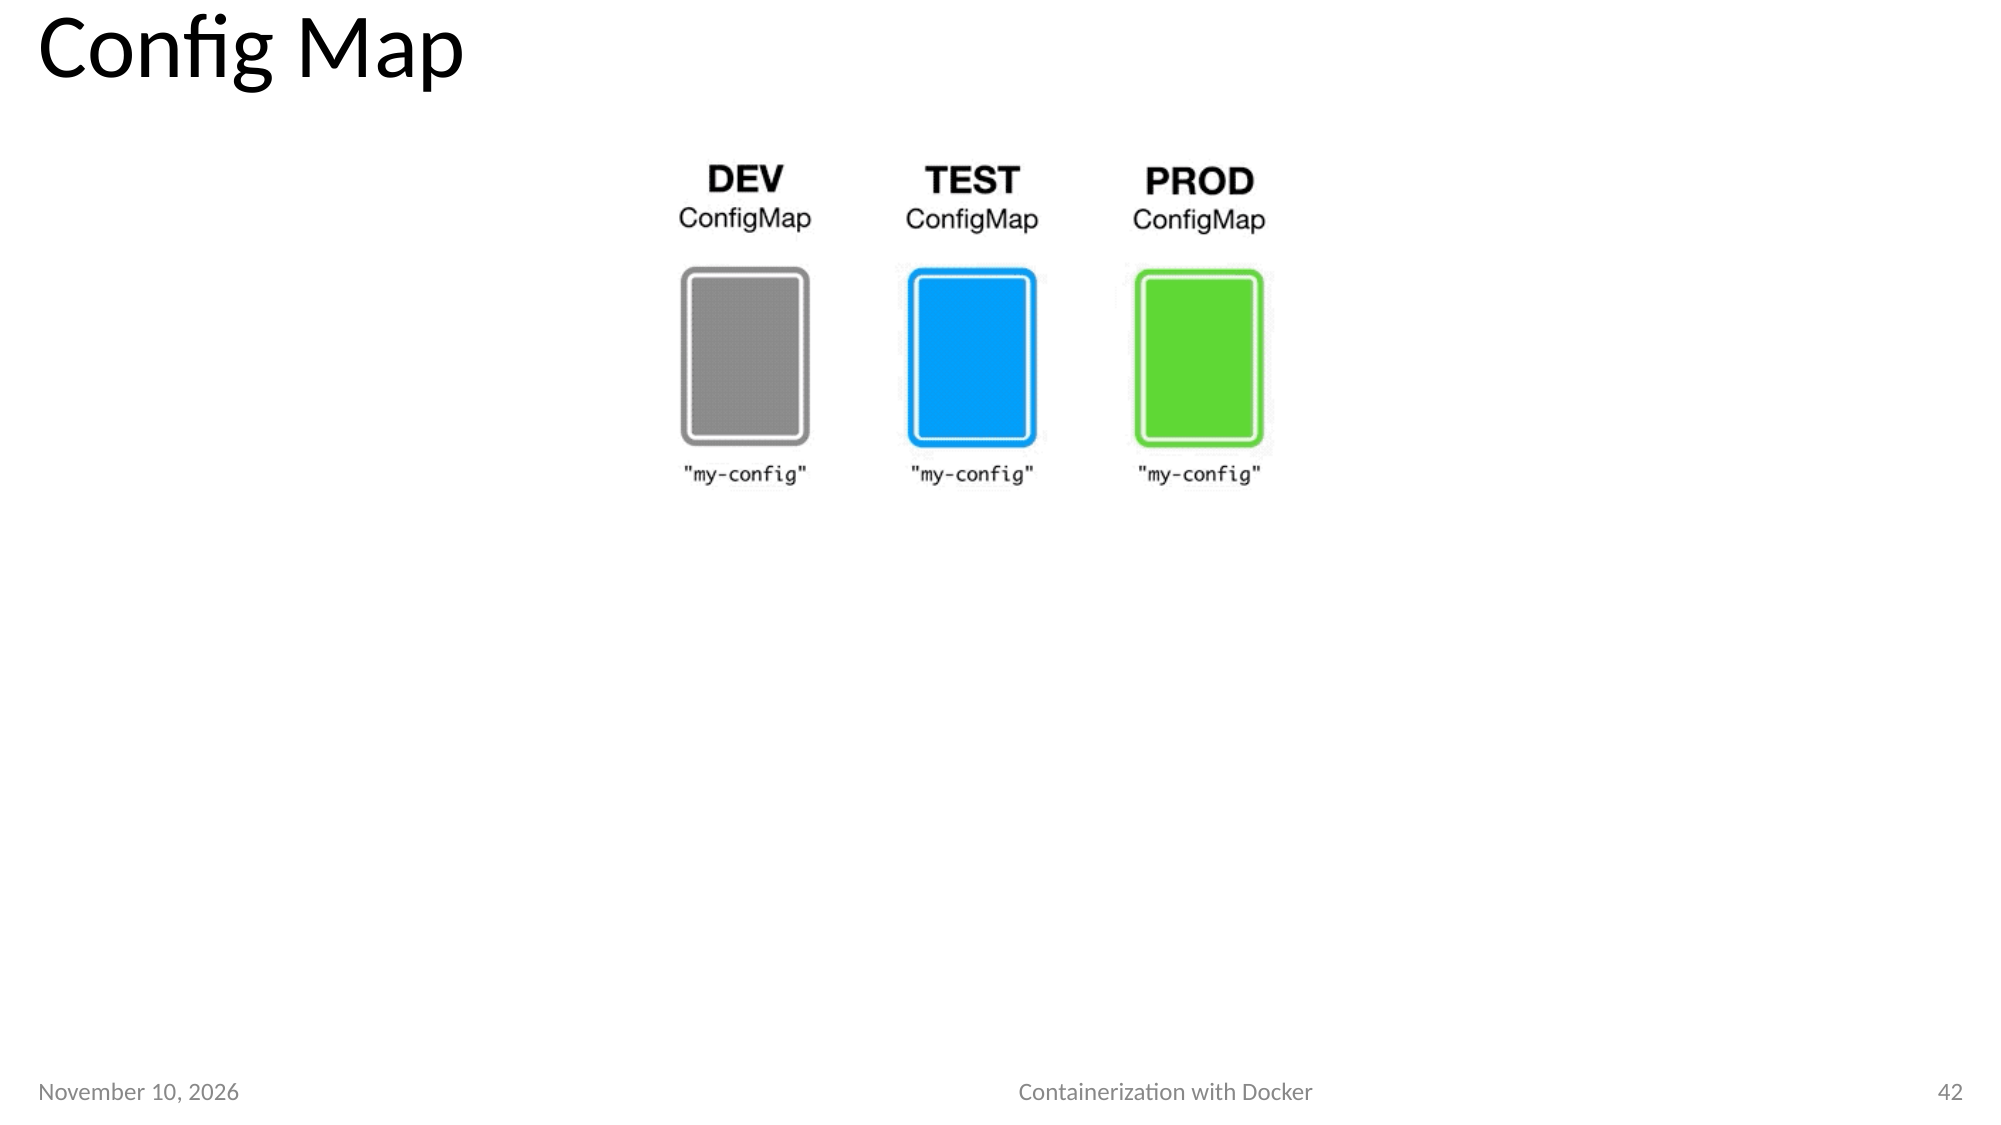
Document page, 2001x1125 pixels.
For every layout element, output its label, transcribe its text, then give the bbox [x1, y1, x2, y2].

title Config Map [23, 0, 1979, 96]
slide_number 42 [1859, 1060, 1979, 1121]
footer Containerization with Docker [483, 1060, 1850, 1121]
picture [443, 125, 1501, 1013]
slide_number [23, 1060, 474, 1121]
